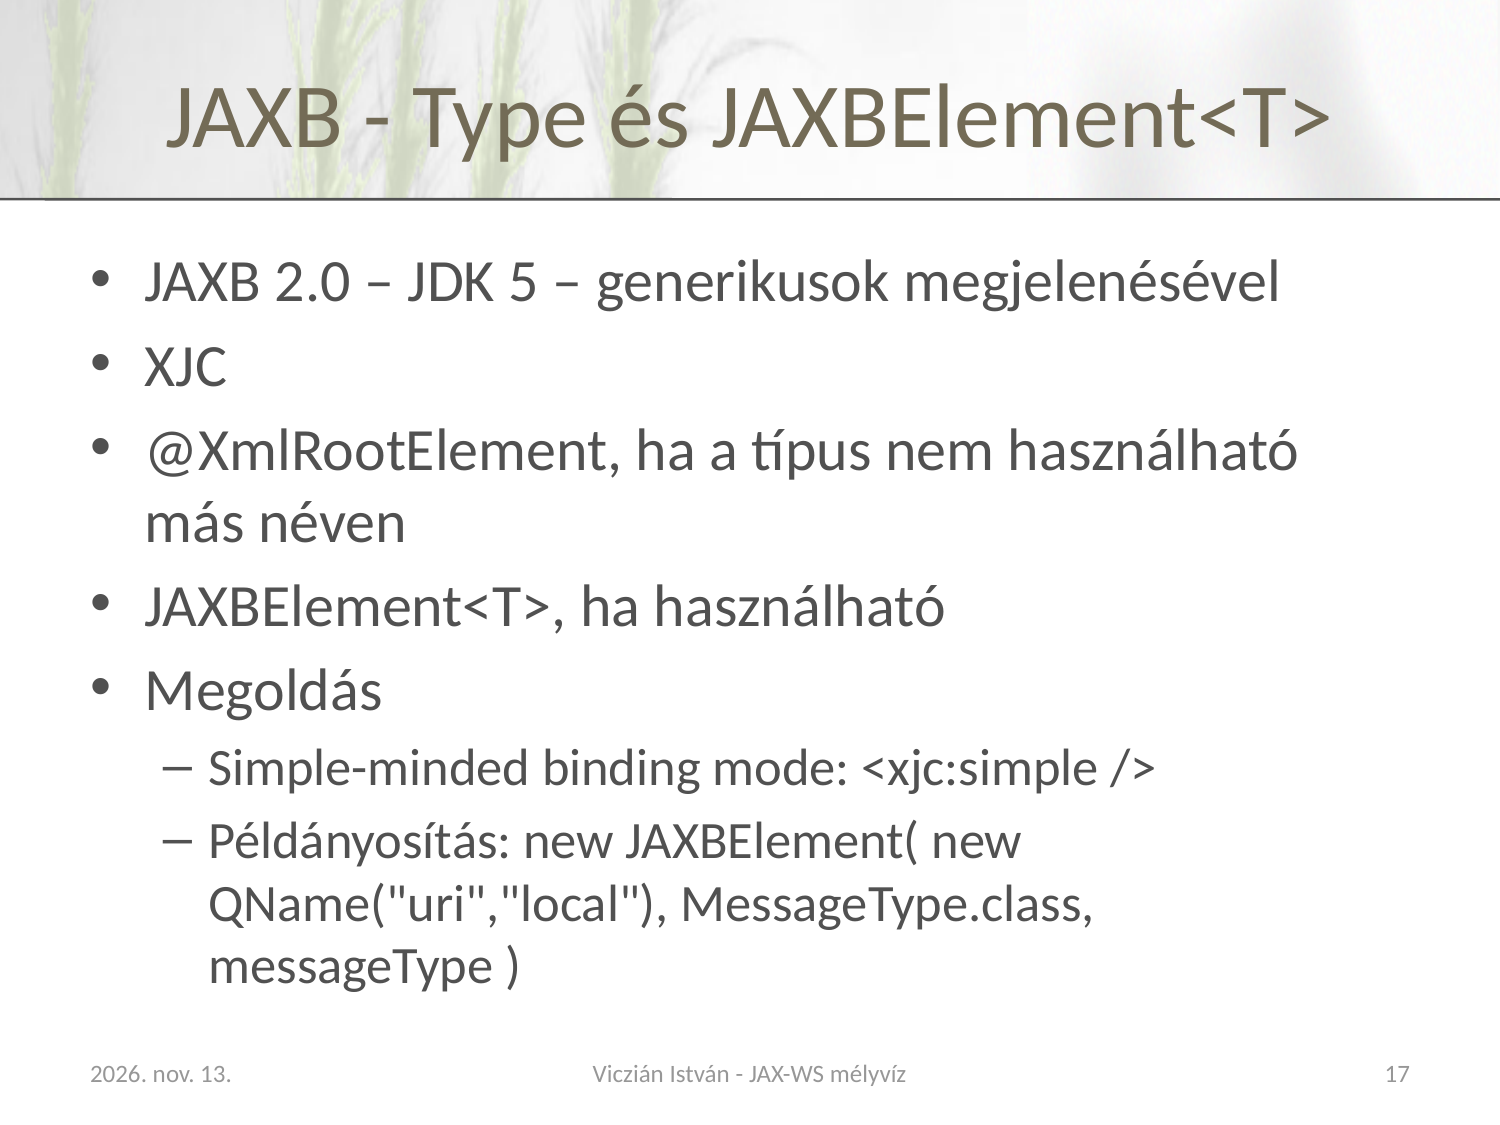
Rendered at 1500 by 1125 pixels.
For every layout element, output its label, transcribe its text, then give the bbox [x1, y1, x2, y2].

footer Viczián István - JAX-WS mélyvíz [512, 1042, 988, 1103]
title JAXB - Type és JAXBElement<T> [75, 45, 1425, 176]
list JAXB 2.0 – JDK 5 – generikusok megjelenésével XJC @XmlRootElement, ha a típus nem használható más néven JAXBElement<T>, ha használható Megoldás Simple-minded binding mode: <xjc:simple /> Példányosítás: new JAXBElement( new QName("uri","local"), MessageType.class, messageType ) [75, 234, 1425, 1005]
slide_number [75, 1042, 425, 1103]
slide_number 17 [1074, 1042, 1425, 1103]
picture [0, 0, 1500, 198]
